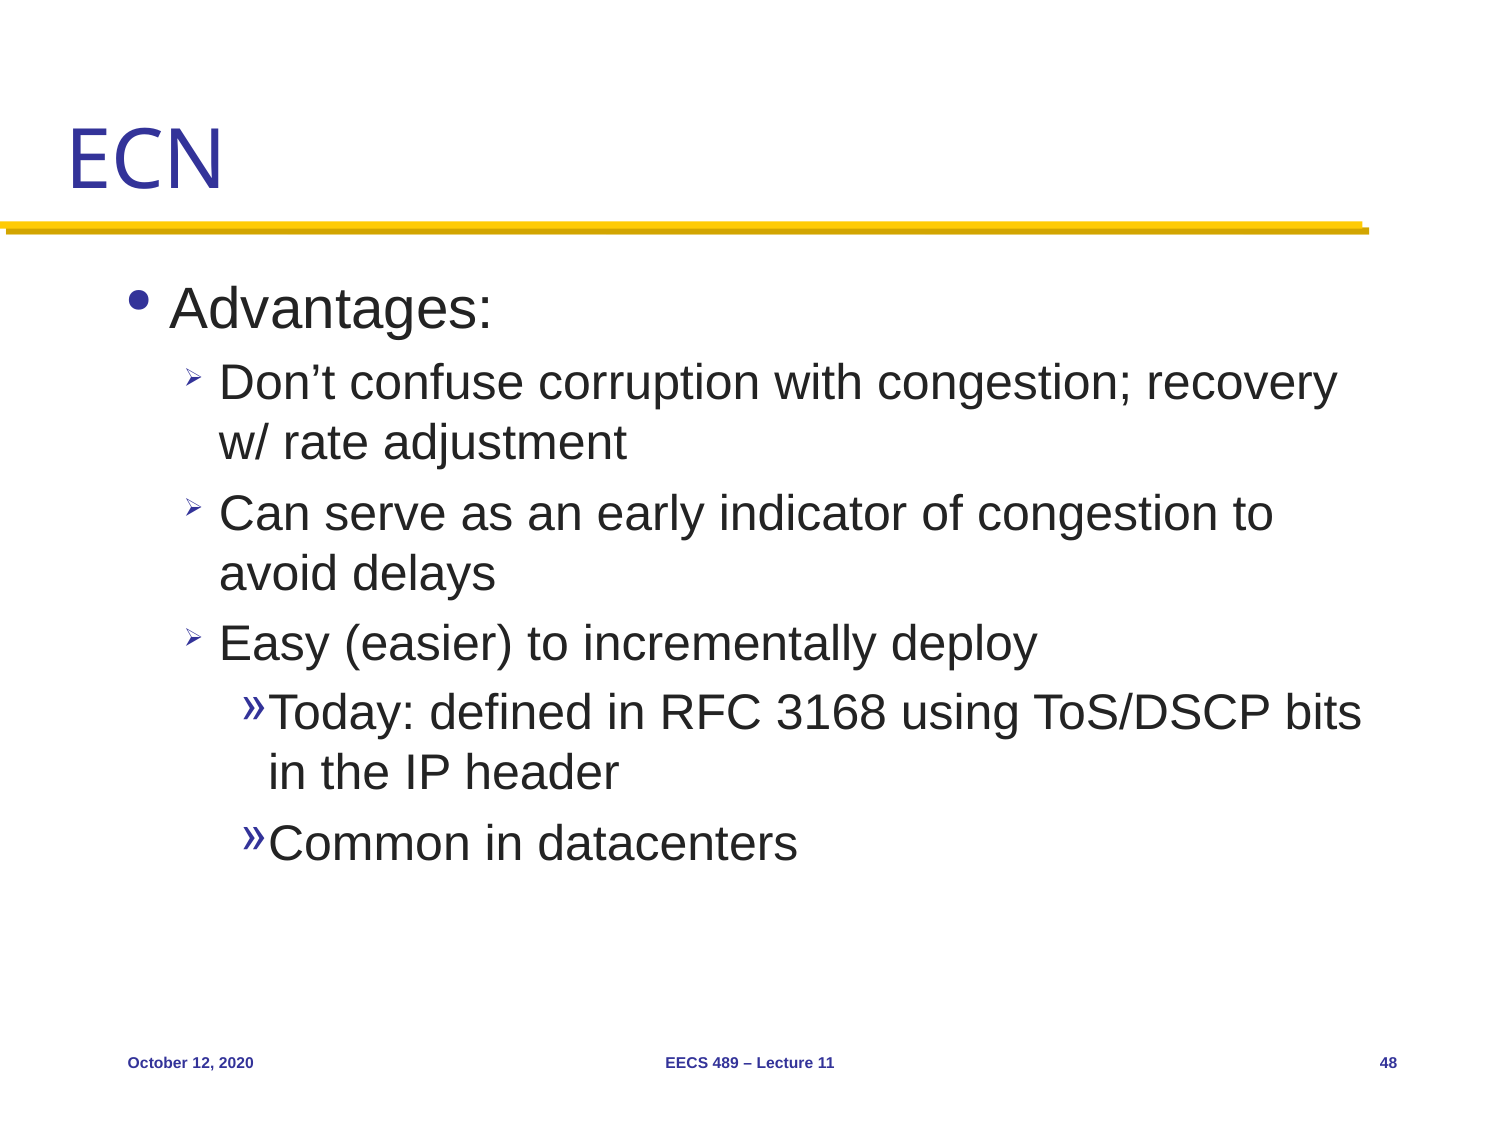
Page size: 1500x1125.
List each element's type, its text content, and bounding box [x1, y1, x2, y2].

slide_number 48 [1312, 1024, 1413, 1101]
list Advantages: Don’t confuse corruption with congestion; recovery w/ rate adjustment Can serve as an early indicator of congestion to avoid delays Easy (easier) to incrementally deploy Today: defined in RFC 3168 using ToS/DSCP bits in the IP header Common in datacenters [112, 262, 1413, 988]
title ECN [49, 24, 1451, 213]
footer EECS 489 – Lecture 11 [512, 1024, 988, 1101]
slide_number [112, 1024, 426, 1101]
